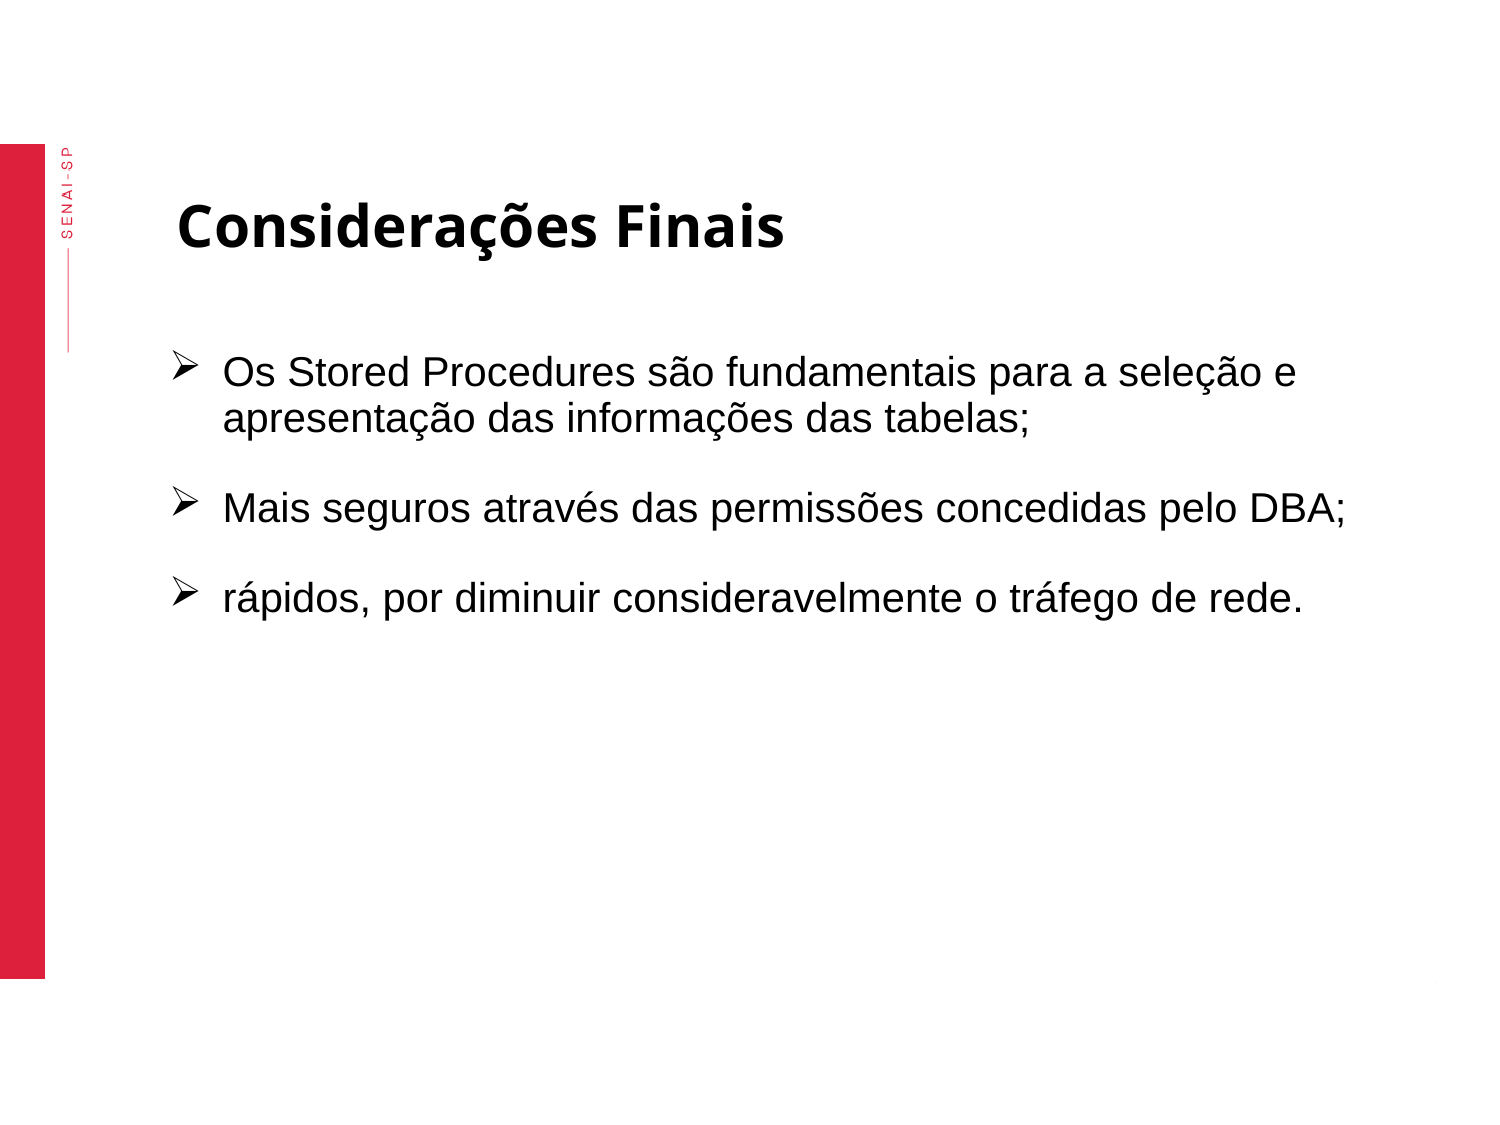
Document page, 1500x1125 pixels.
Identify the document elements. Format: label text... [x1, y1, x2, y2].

title Considerações Finais [161, 182, 1500, 277]
picture [0, 0, 1500, 1125]
list Os Stored Procedures são fundamentais para a seleção e apresentação das informações das tabelas; Mais seguros através das permissões concedidas pelo DBA; rápidos, por diminuir consideravelmente o tráfego de rede. [132, 335, 1500, 897]
